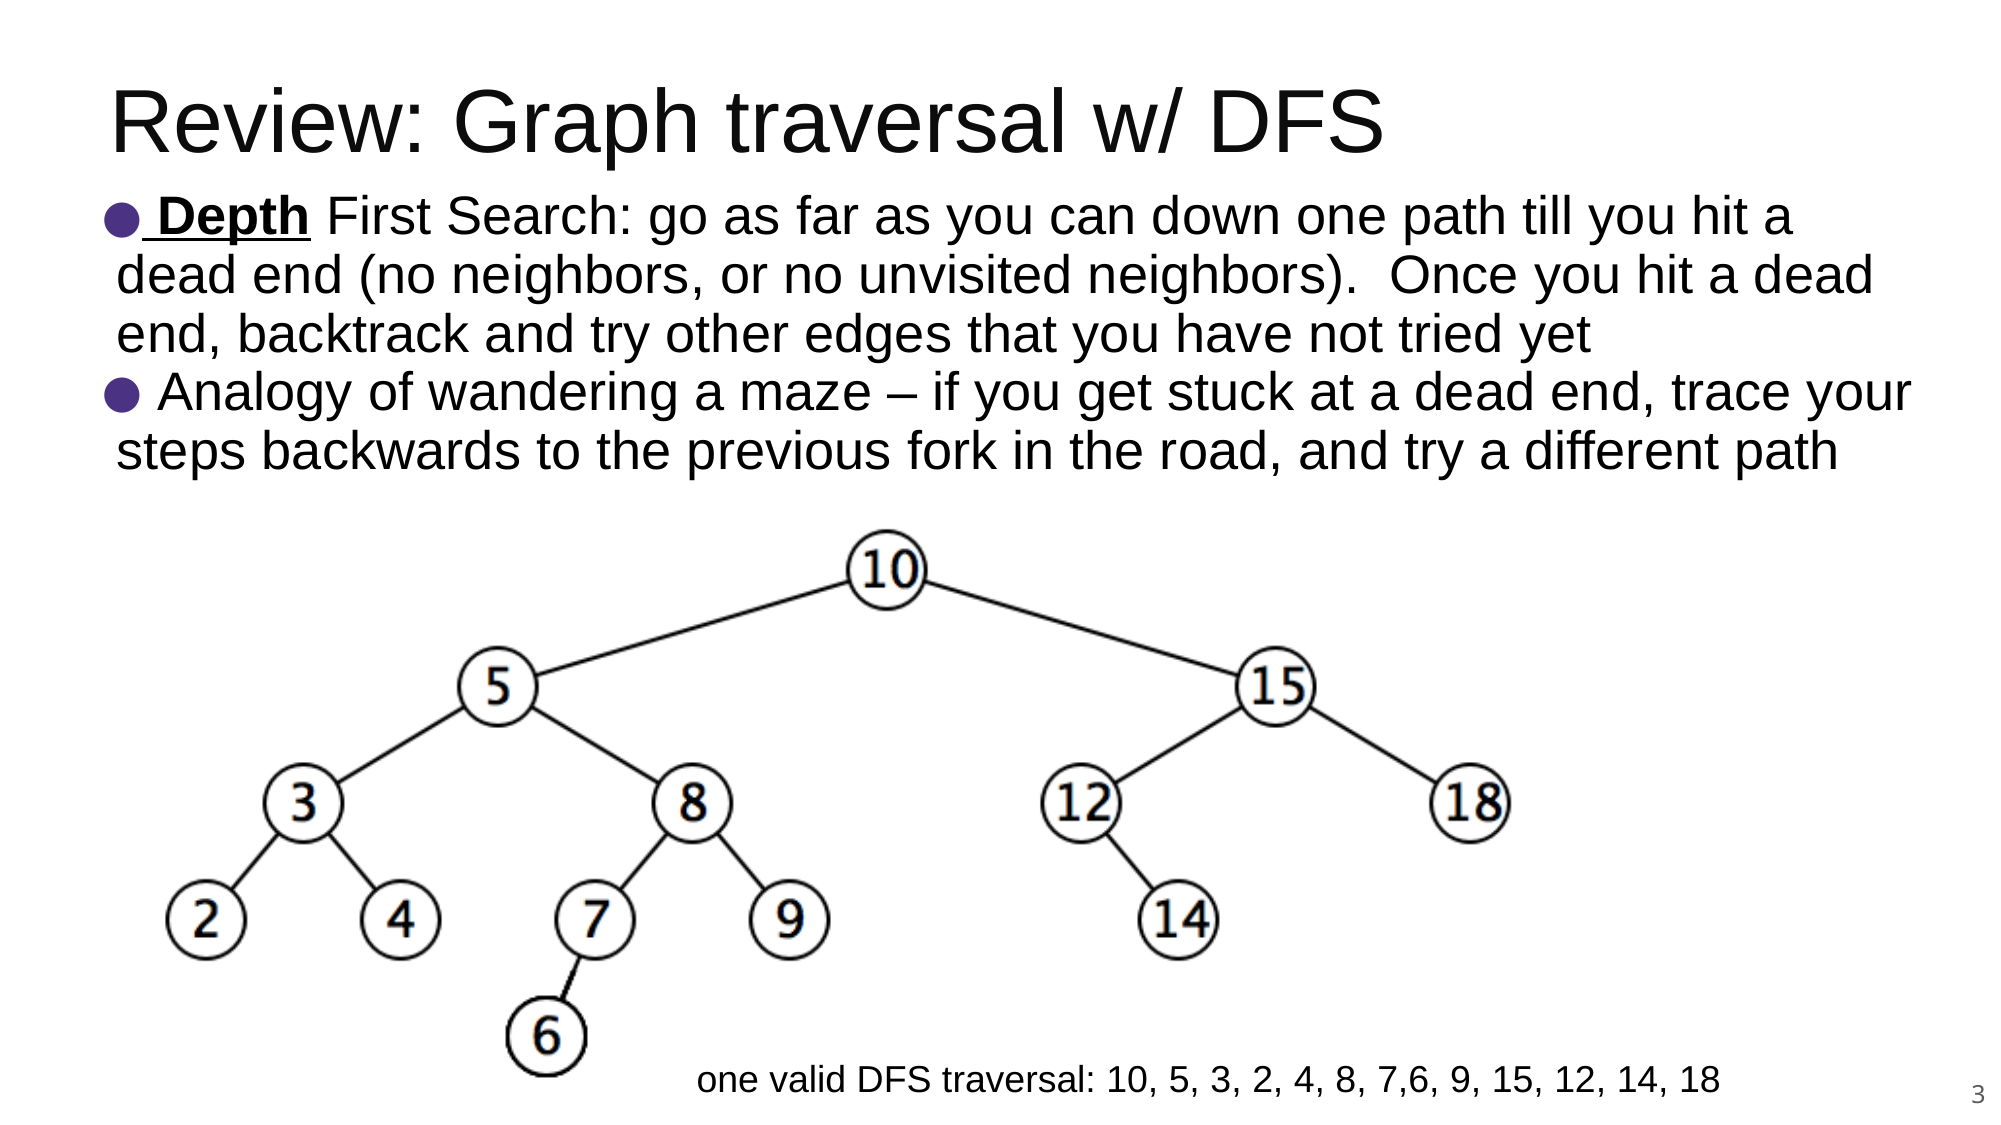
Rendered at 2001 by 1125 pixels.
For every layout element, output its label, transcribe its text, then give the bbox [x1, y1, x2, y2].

text_box one valid DFS traversal: 10, 5, 3, 2, 4, 8, 7,6, 9, 15, 12, 14, 18 [1602, 1047, 1746, 1108]
picture [94, 514, 1597, 1125]
list Depth First Search: go as far as you can down one path till you hit a dead end (no neighbors, or no unvisited neighbors). Once you hit a dead end, backtrack and try other edges that you have not tried yet Analogy of wandering a maze – if you get stuck at a dead end, trace your steps backwards to the previous fork in the road, and try a different path [94, 180, 1930, 515]
title Review: Graph traversal w/ DFS [94, 43, 1930, 180]
